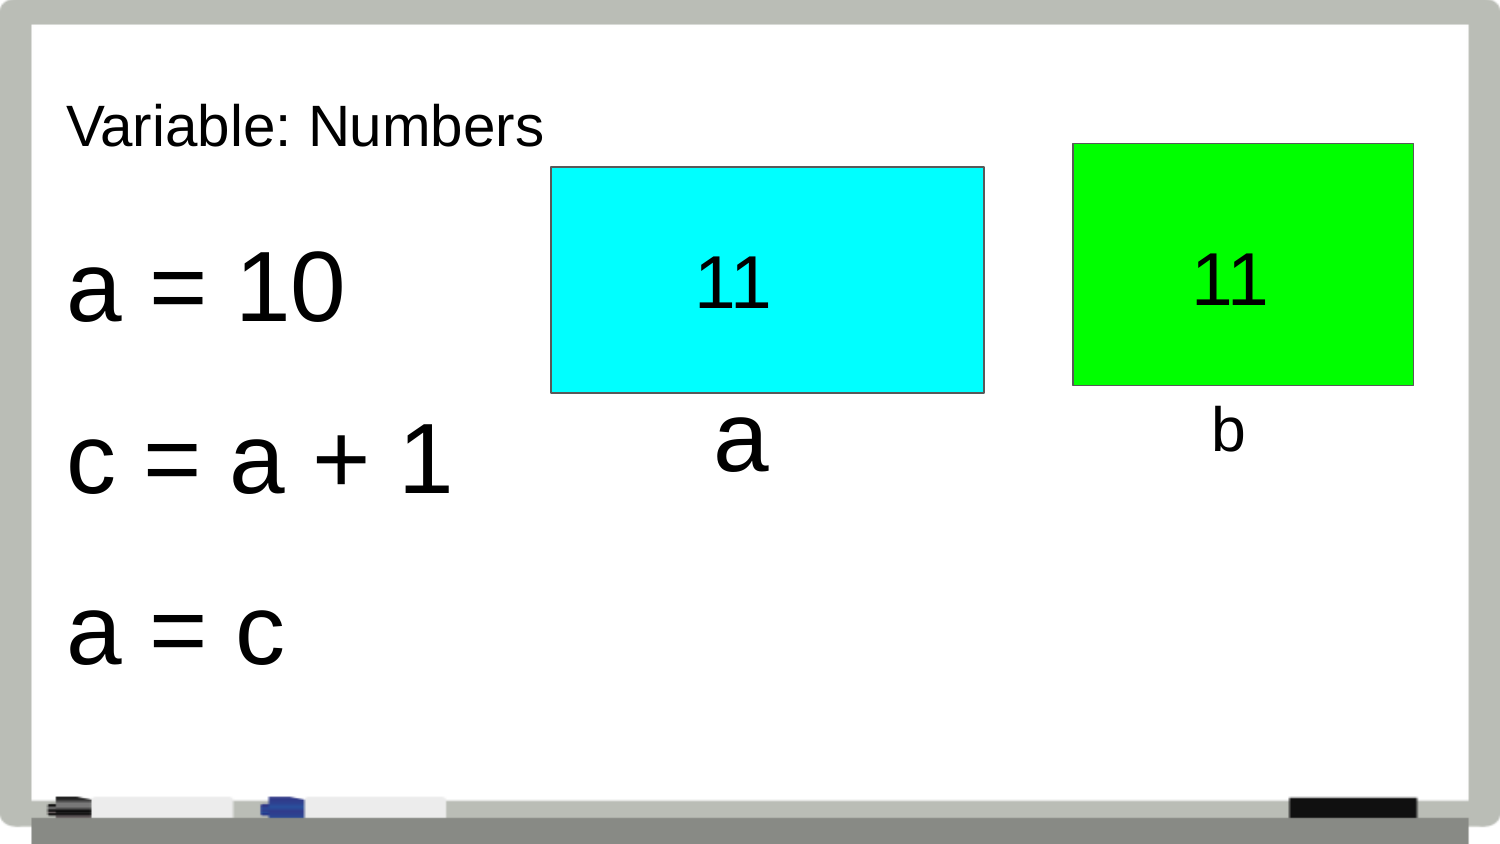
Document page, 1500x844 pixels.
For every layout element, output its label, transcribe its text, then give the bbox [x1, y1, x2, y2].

picture [0, 0, 1500, 844]
text_box 11 [1176, 215, 1376, 314]
title Variable: Numbers [51, 72, 1449, 167]
text_box b [1196, 374, 1356, 519]
text_box 11 [679, 218, 821, 313]
text_box [1072, 143, 1414, 386]
text_box a [698, 356, 832, 455]
text_box [550, 166, 985, 393]
list a = 10 c = a + 1 a = c [51, 189, 551, 750]
